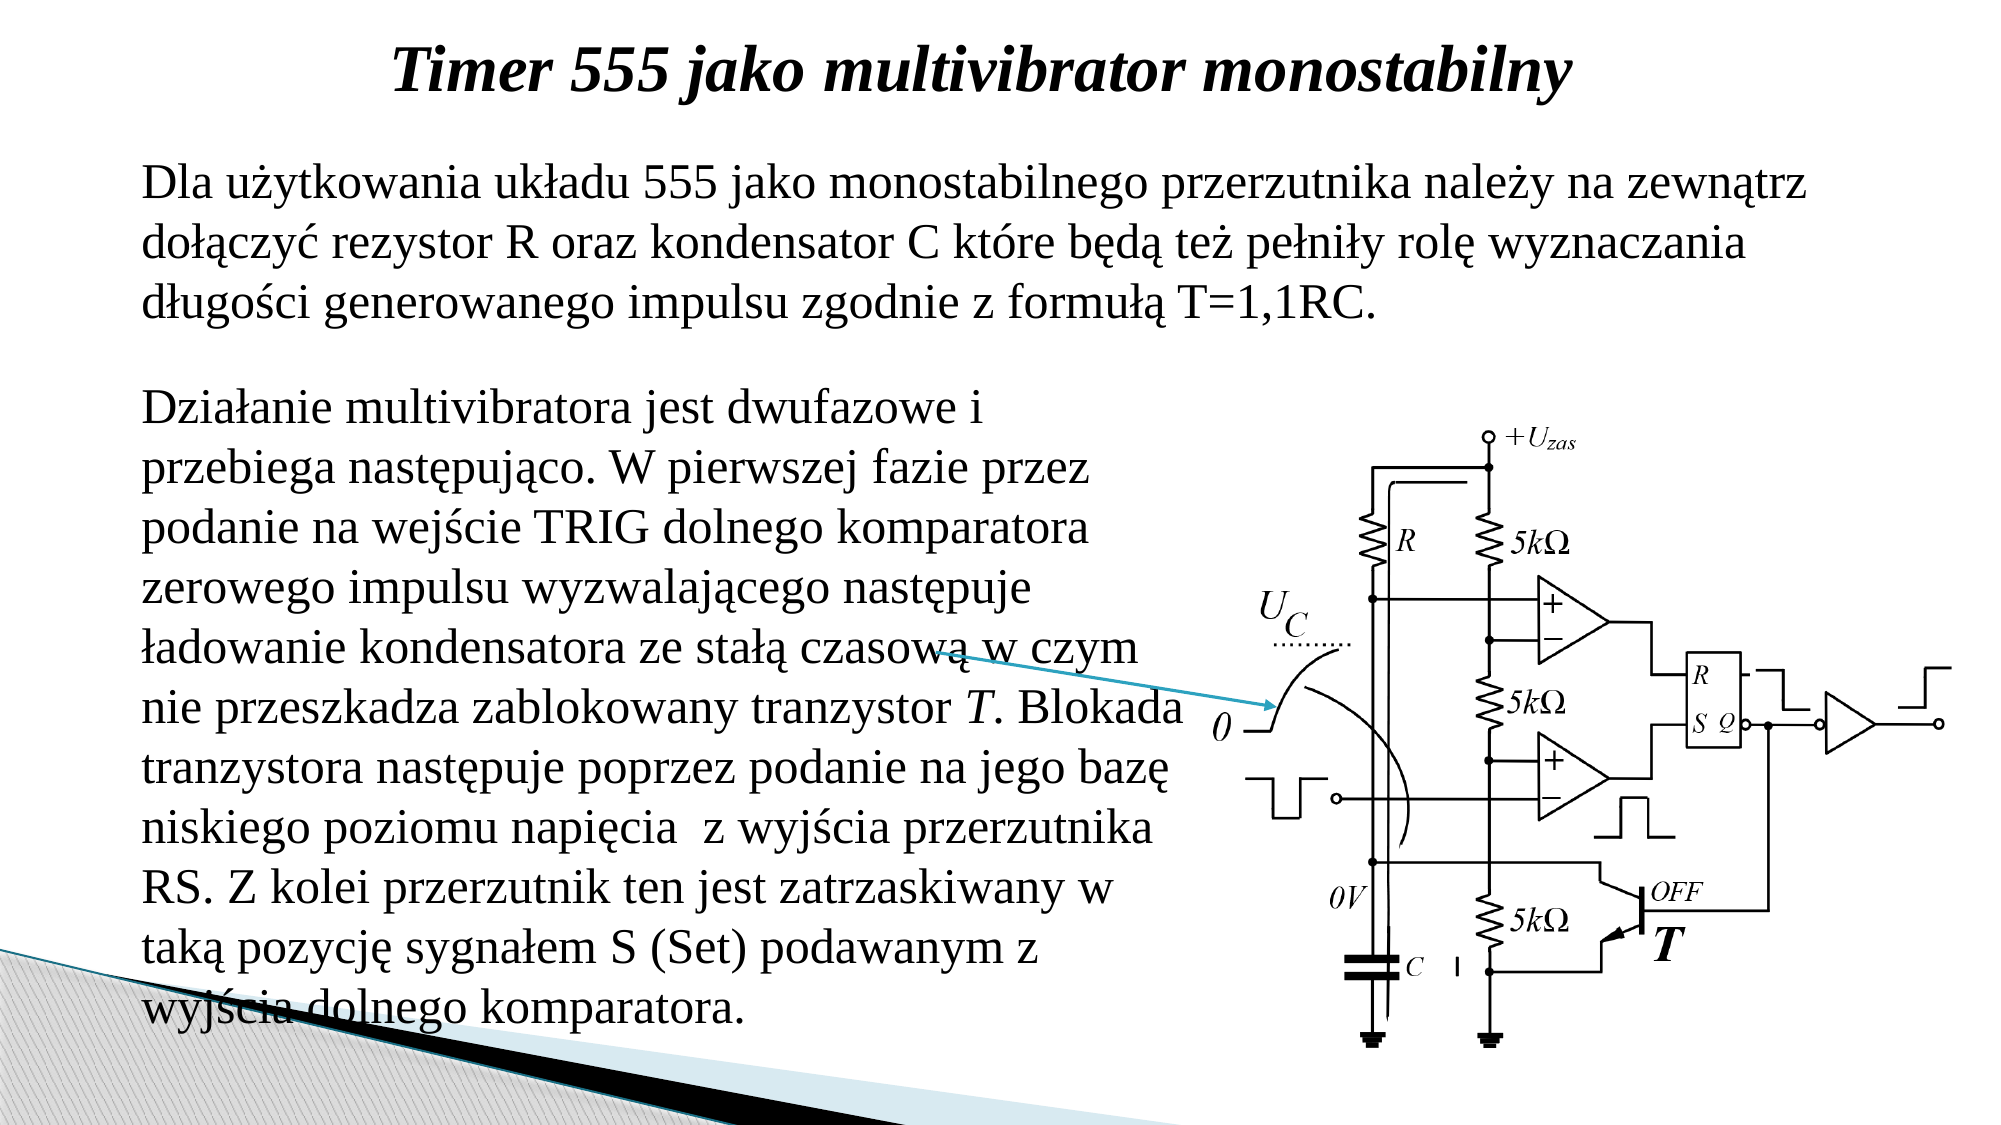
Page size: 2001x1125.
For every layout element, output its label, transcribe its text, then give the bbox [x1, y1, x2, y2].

text_box Dla użytkowania układu 555 jako monostabilnego przerzutnika należy na zewnątrz dołączyć rezystor R oraz kondensator C które będą też pełniły rolę wyznaczania długości generowanego impulsu zgodnie z formułą T=1,1RC. [126, 141, 1910, 336]
text_box Timer 555 jako multivibrator monostabilny [374, 17, 1591, 112]
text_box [935, 651, 1278, 708]
picture [1213, 427, 1952, 1049]
